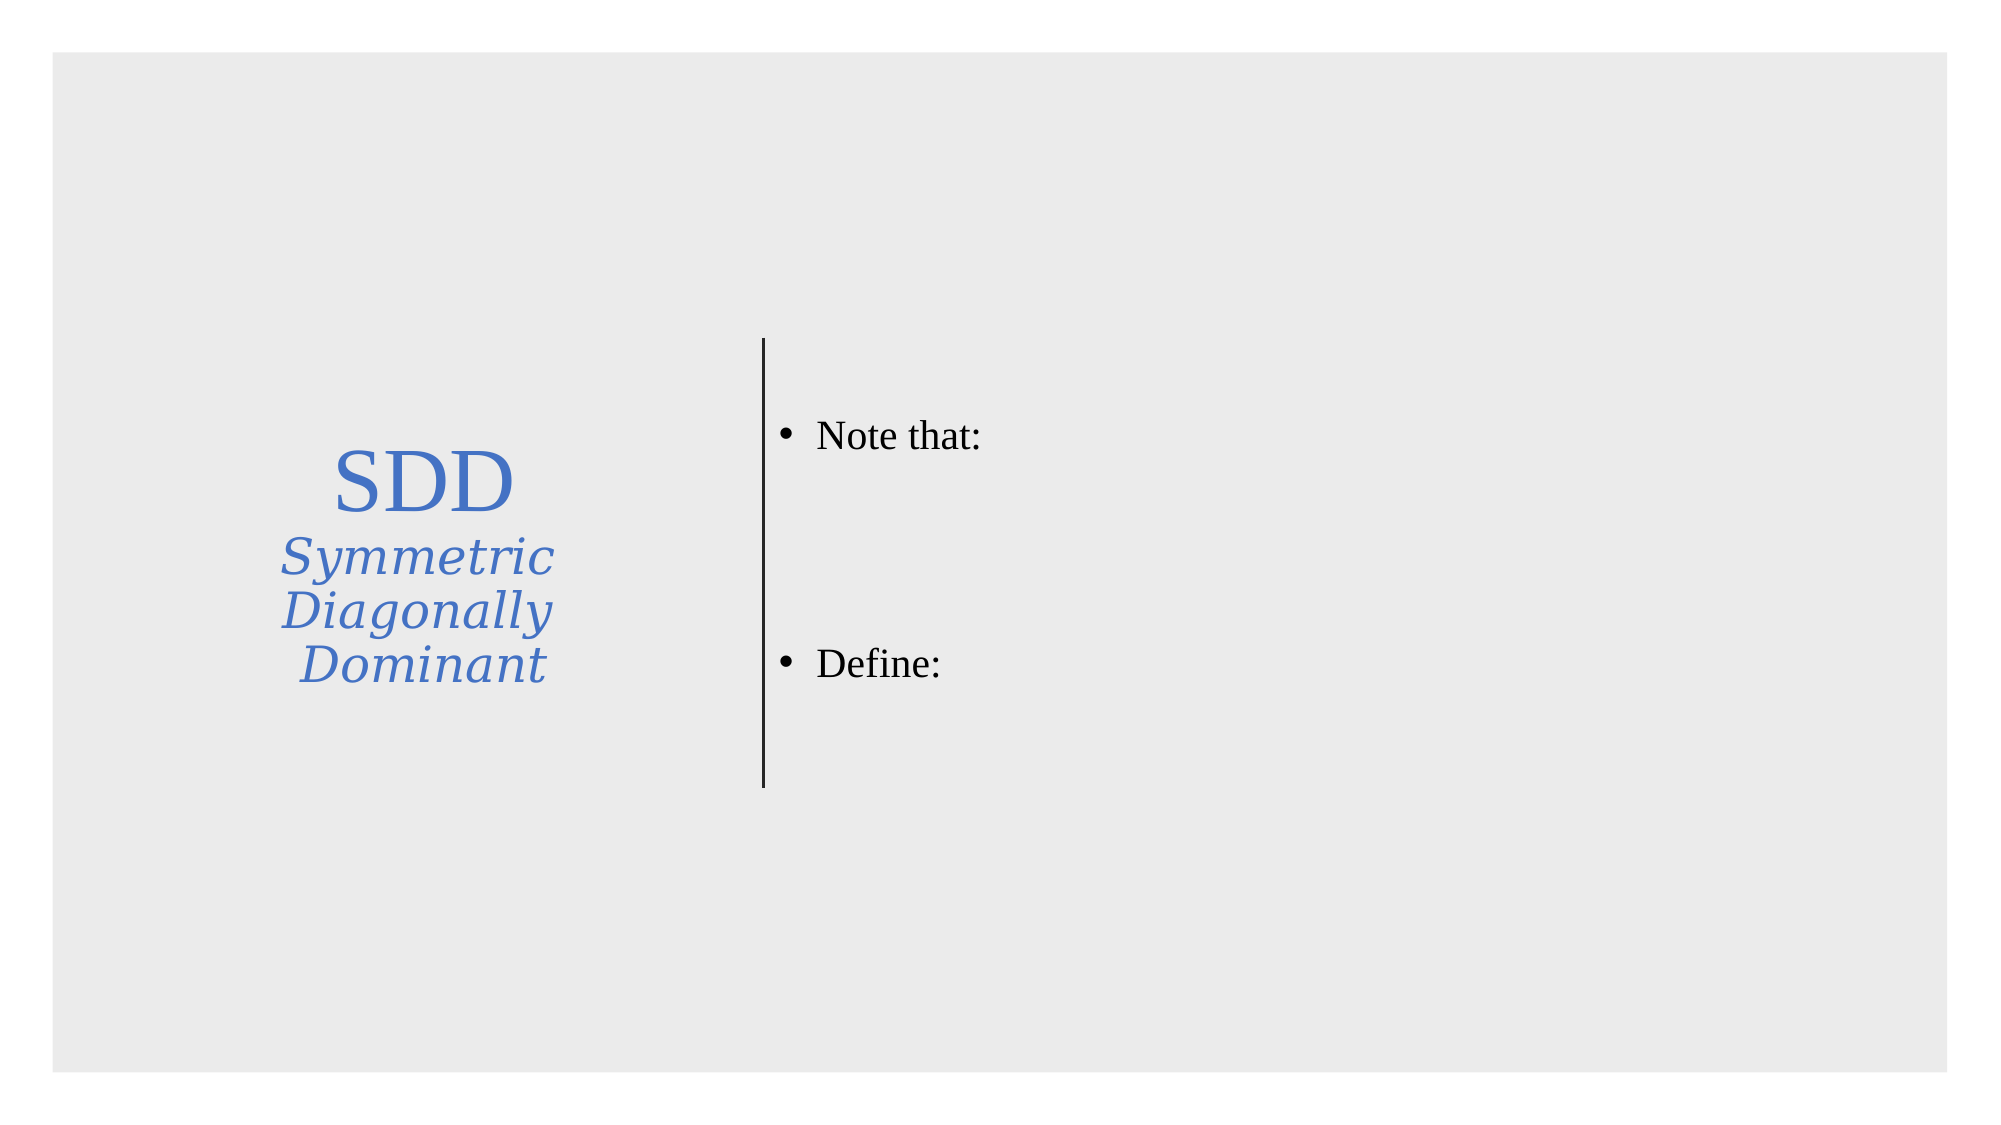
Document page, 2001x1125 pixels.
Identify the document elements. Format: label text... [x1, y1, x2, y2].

text_box [52, 51, 1948, 1073]
title SDD 𝑆𝑦𝑚𝑚𝑒𝑡𝑟𝑖𝑐 𝐷𝑖𝑎𝑔𝑜𝑛𝑎𝑙𝑙𝑦 𝐷𝑜𝑚𝑖𝑛𝑎𝑛𝑡 [137, 158, 711, 967]
